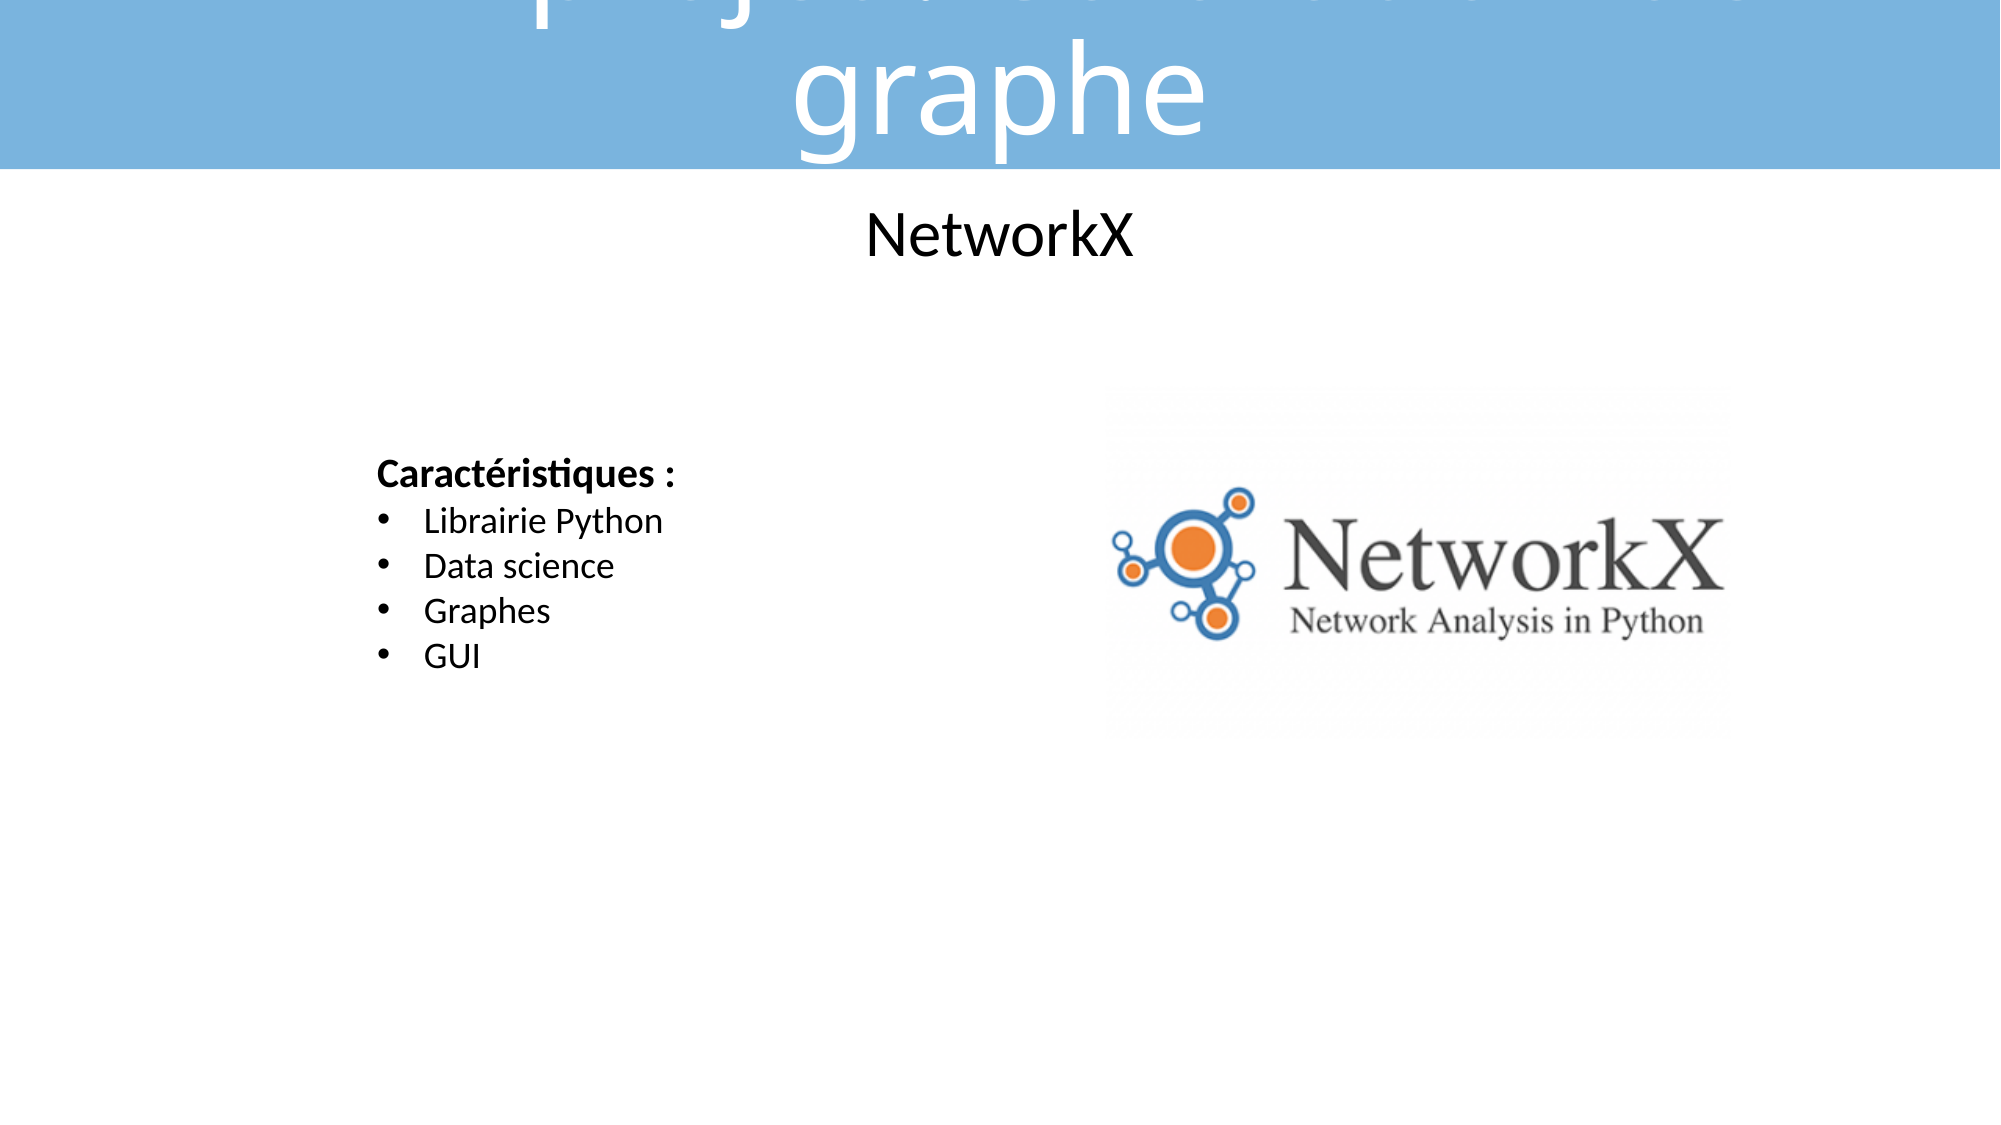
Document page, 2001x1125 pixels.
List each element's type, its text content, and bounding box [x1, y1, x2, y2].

title Mini-projet : Coloration de graphe [0, 0, 2000, 170]
text_box Caractéristiques : Librairie Python Data science Graphes GUI [362, 438, 1105, 684]
subtitle NetworkX [0, 191, 2000, 297]
picture [1105, 386, 1731, 739]
